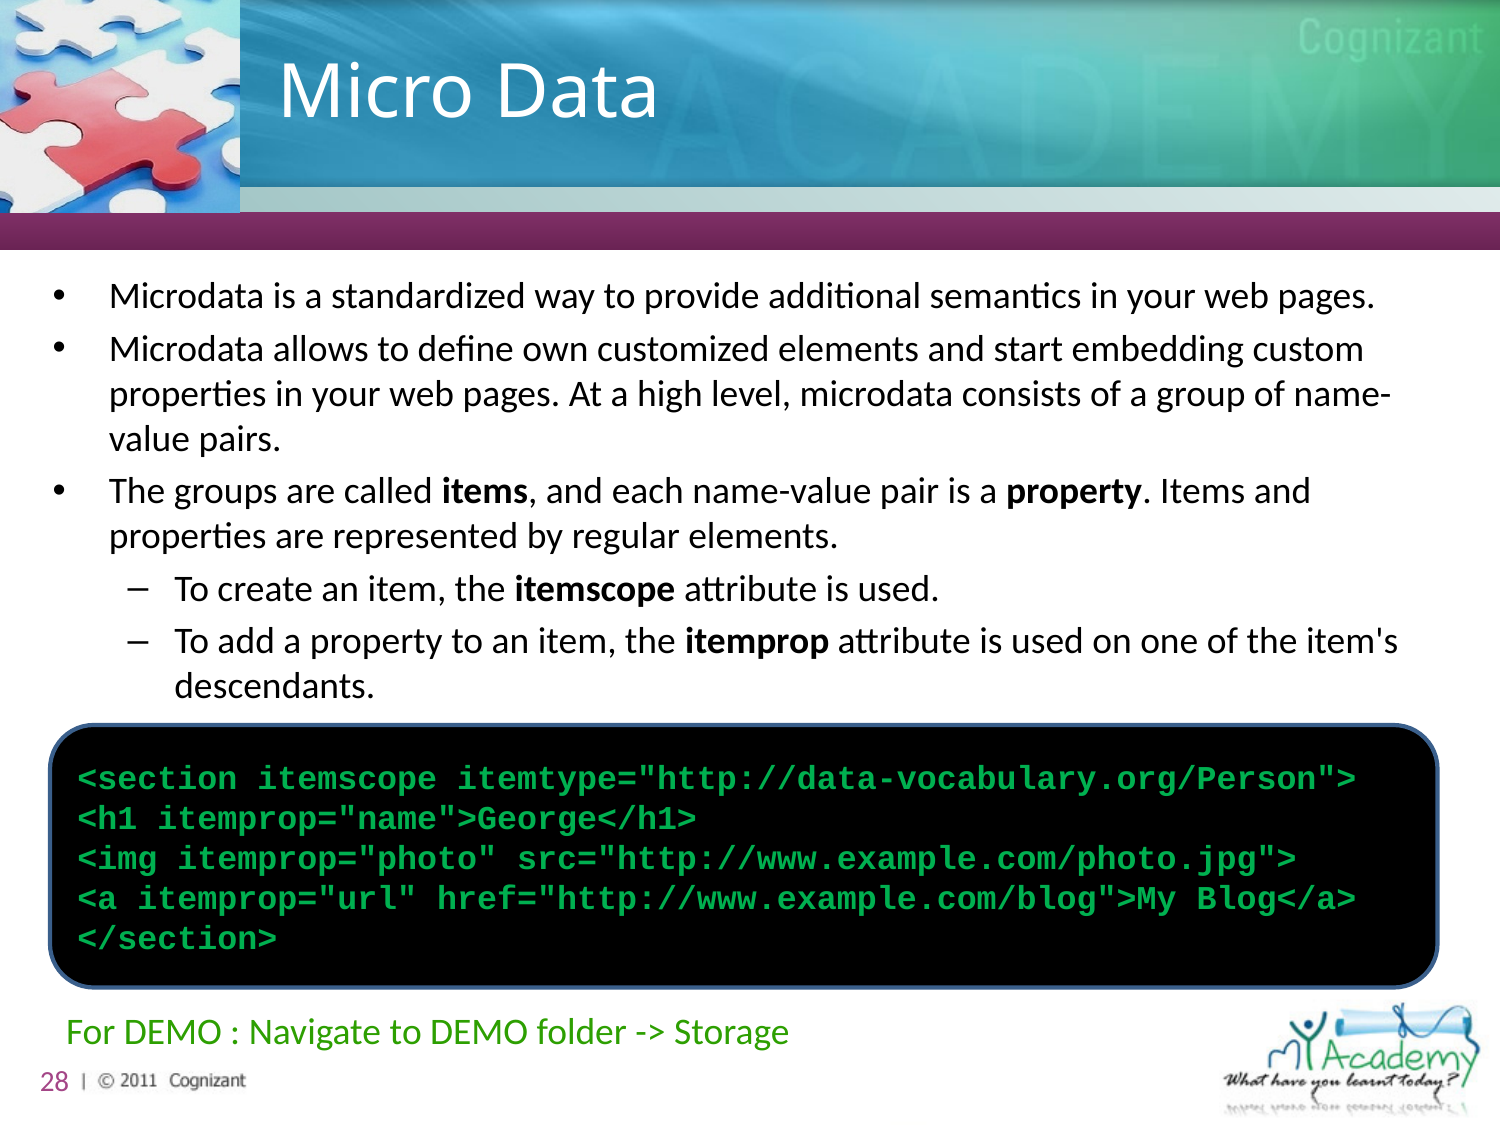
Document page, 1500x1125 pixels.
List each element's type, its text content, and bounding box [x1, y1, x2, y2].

text_box For DEMO : Navigate to DEMO folder -> Storage [51, 999, 806, 1060]
picture [0, 0, 1500, 213]
slide_number 28 [24, 1054, 100, 1100]
text_box <section itemscope itemtype="http://data-vocabulary.org/Person"> <h1 itemprop="name">George</h1> <img itemprop="photo" src="http://www.example.com/photo.jpg"> <a itemprop="url" href="http://www.example.com/blog">My Blog</a> </section> [47, 722, 1440, 990]
picture [0, 250, 1500, 1125]
list Microdata is a standardized way to provide additional semantics in your web pages. Microdata allows to define own customized elements and start embedding custom properties in your web pages. At a high level, microdata consists of a group of name-value pairs. The groups are called items, and each name-value pair is a property. Items and properties are represented by regular elements. To create an item, the itemscope attribute is used. To add a property to an item, the itemprop attribute is used on one of the item's descendants. [37, 263, 1463, 1076]
title Micro Data [262, 0, 1500, 175]
